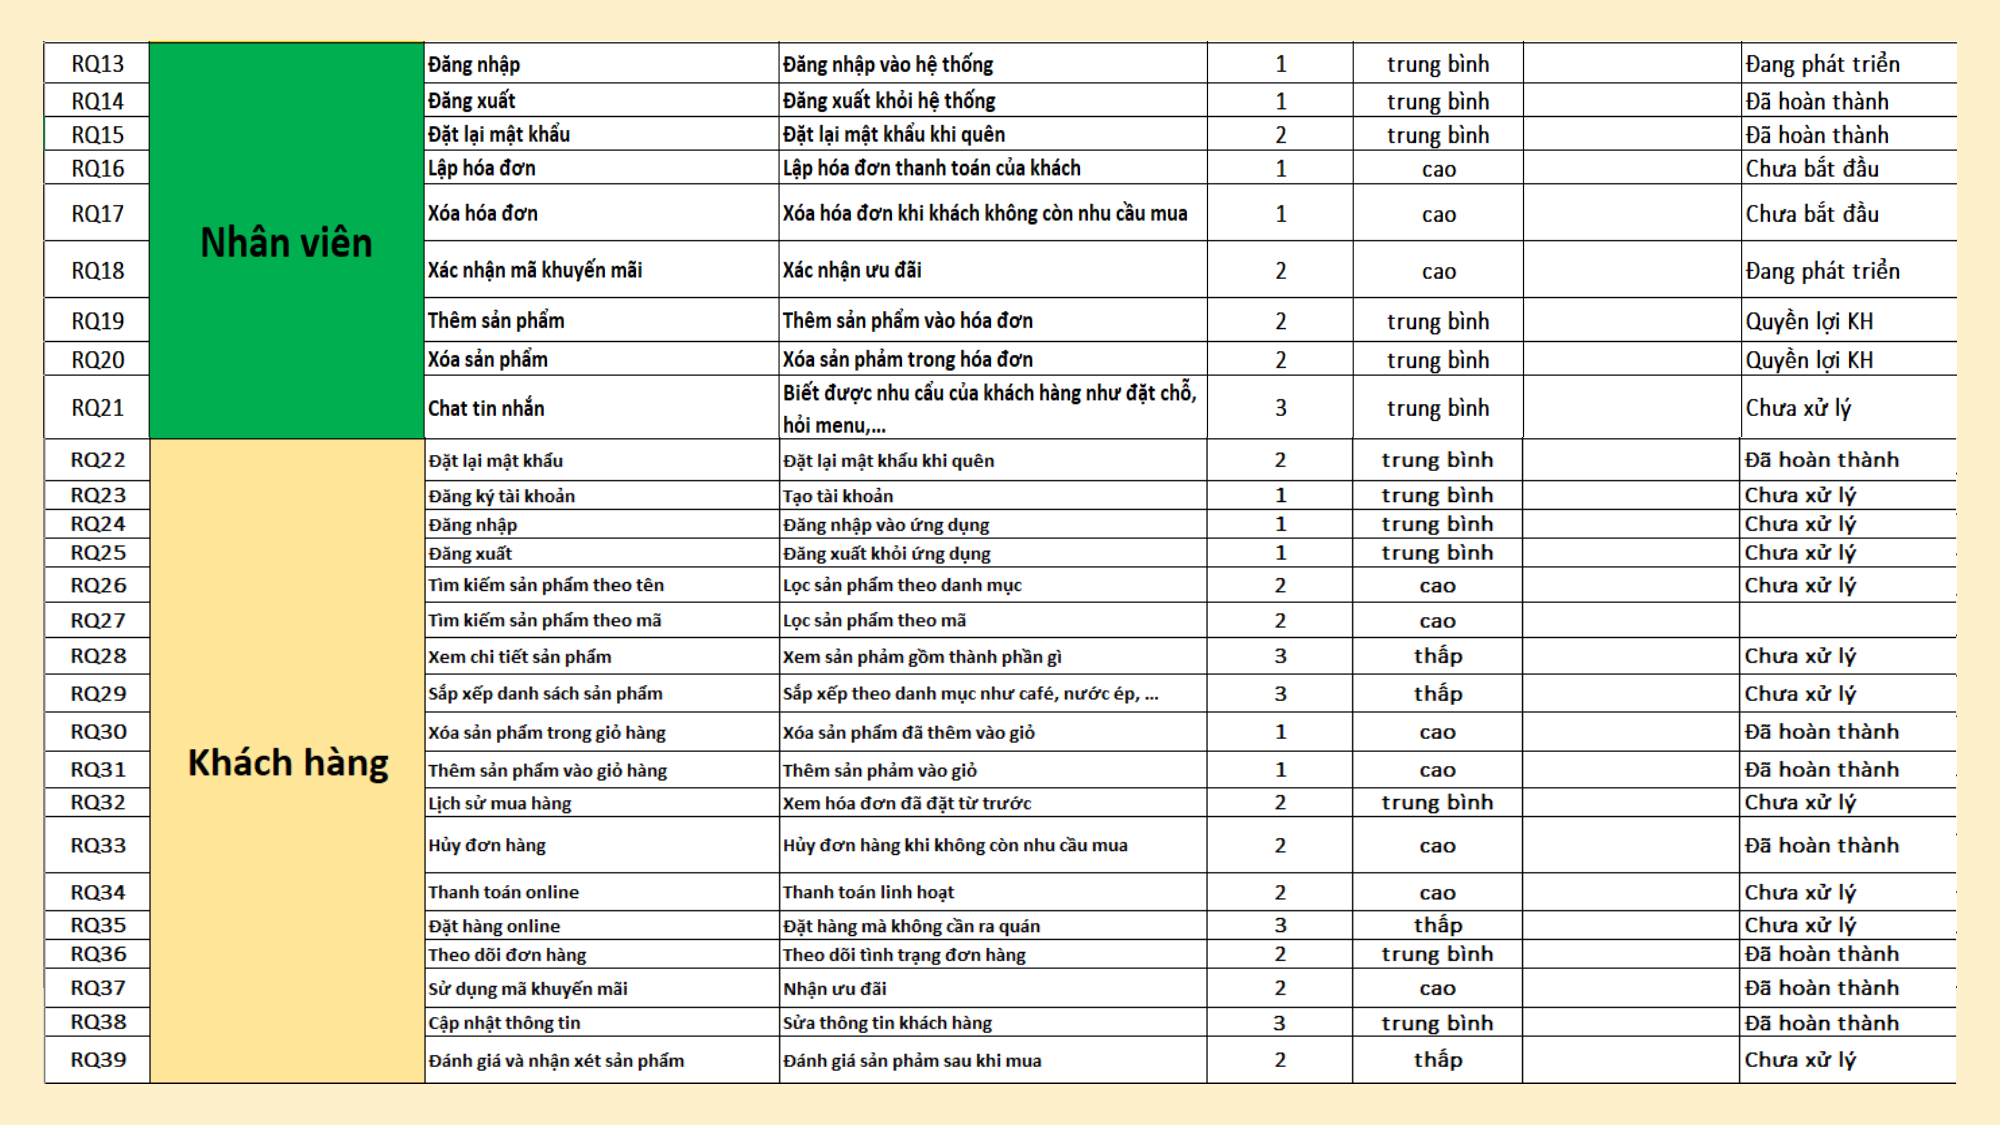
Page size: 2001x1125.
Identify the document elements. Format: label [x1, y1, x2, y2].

text_box [43, 40, 1957, 1084]
